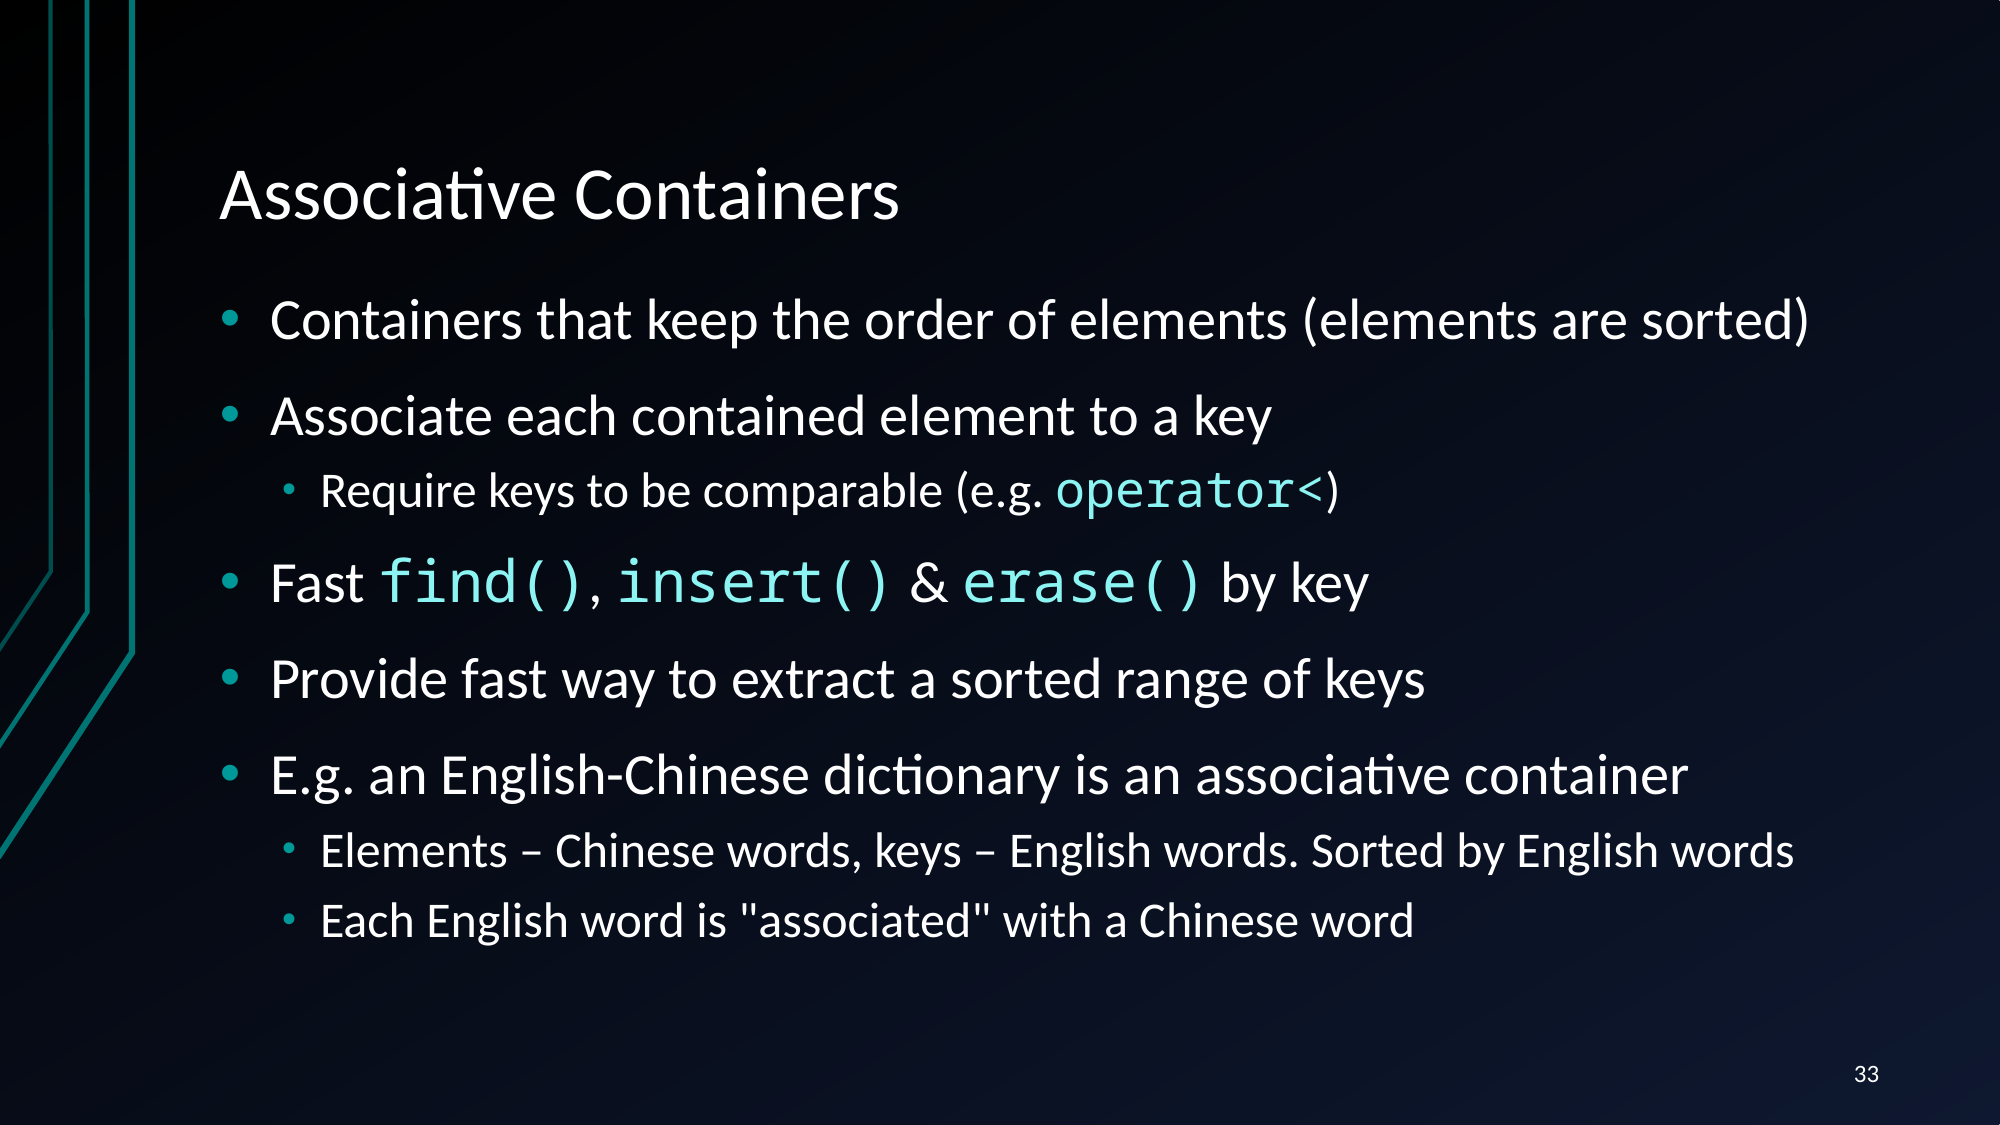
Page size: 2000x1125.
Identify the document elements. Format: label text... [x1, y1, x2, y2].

list Containers that keep the order of elements (elements are sorted) Associate each contained element to a key Require keys to be comparable (e.g. operator<) Fast find(), insert() & erase() by key Provide fast way to extract a sorted range of keys E.g. an English-Chinese dictionary is an associative container Elements – Chinese words, keys – English words. Sorted by English words Each English word is "associated" with a Chinese word [199, 279, 1900, 1012]
slide_number 33 [1732, 1042, 1900, 1103]
title Associative Containers [199, 45, 1900, 246]
